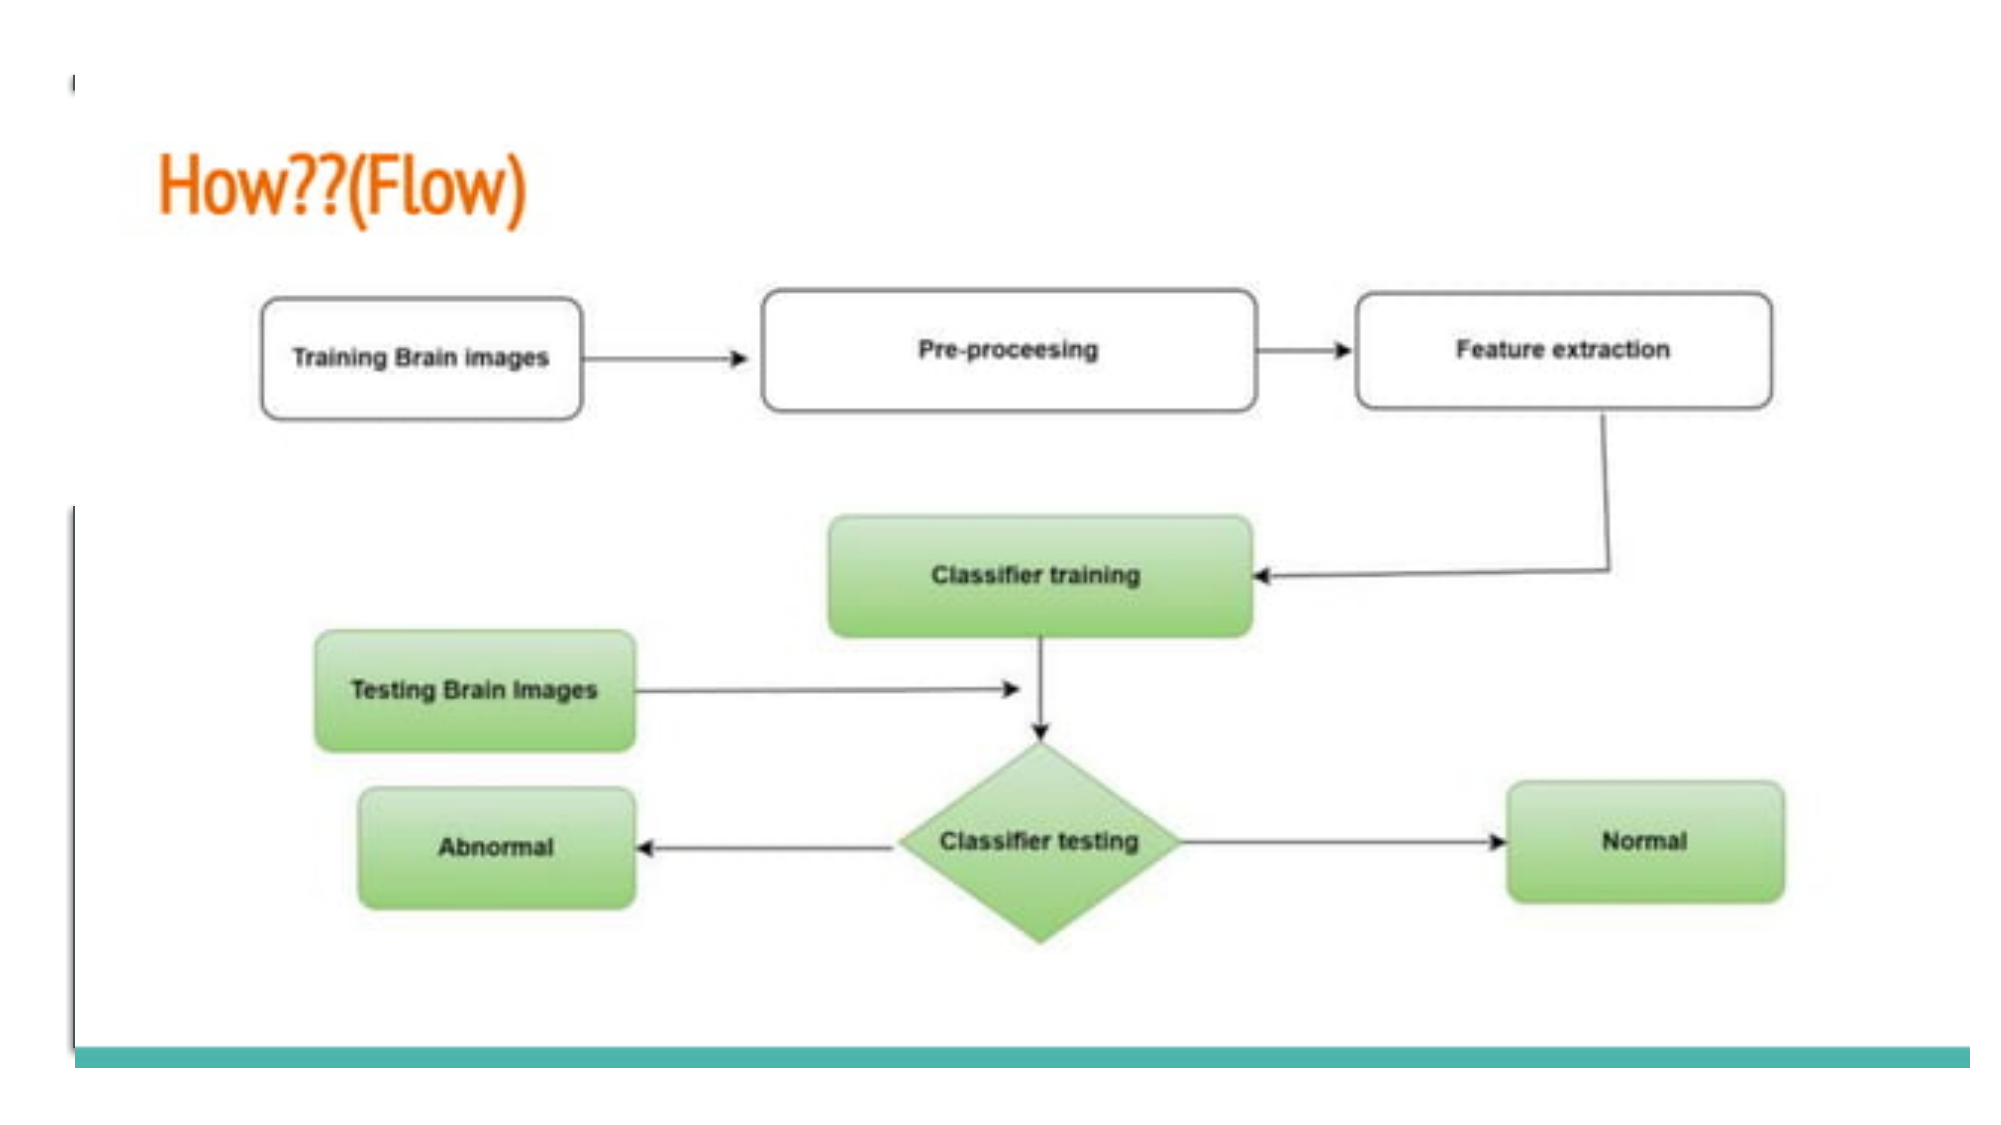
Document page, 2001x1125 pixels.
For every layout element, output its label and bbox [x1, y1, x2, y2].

picture [74, 26, 1971, 1069]
